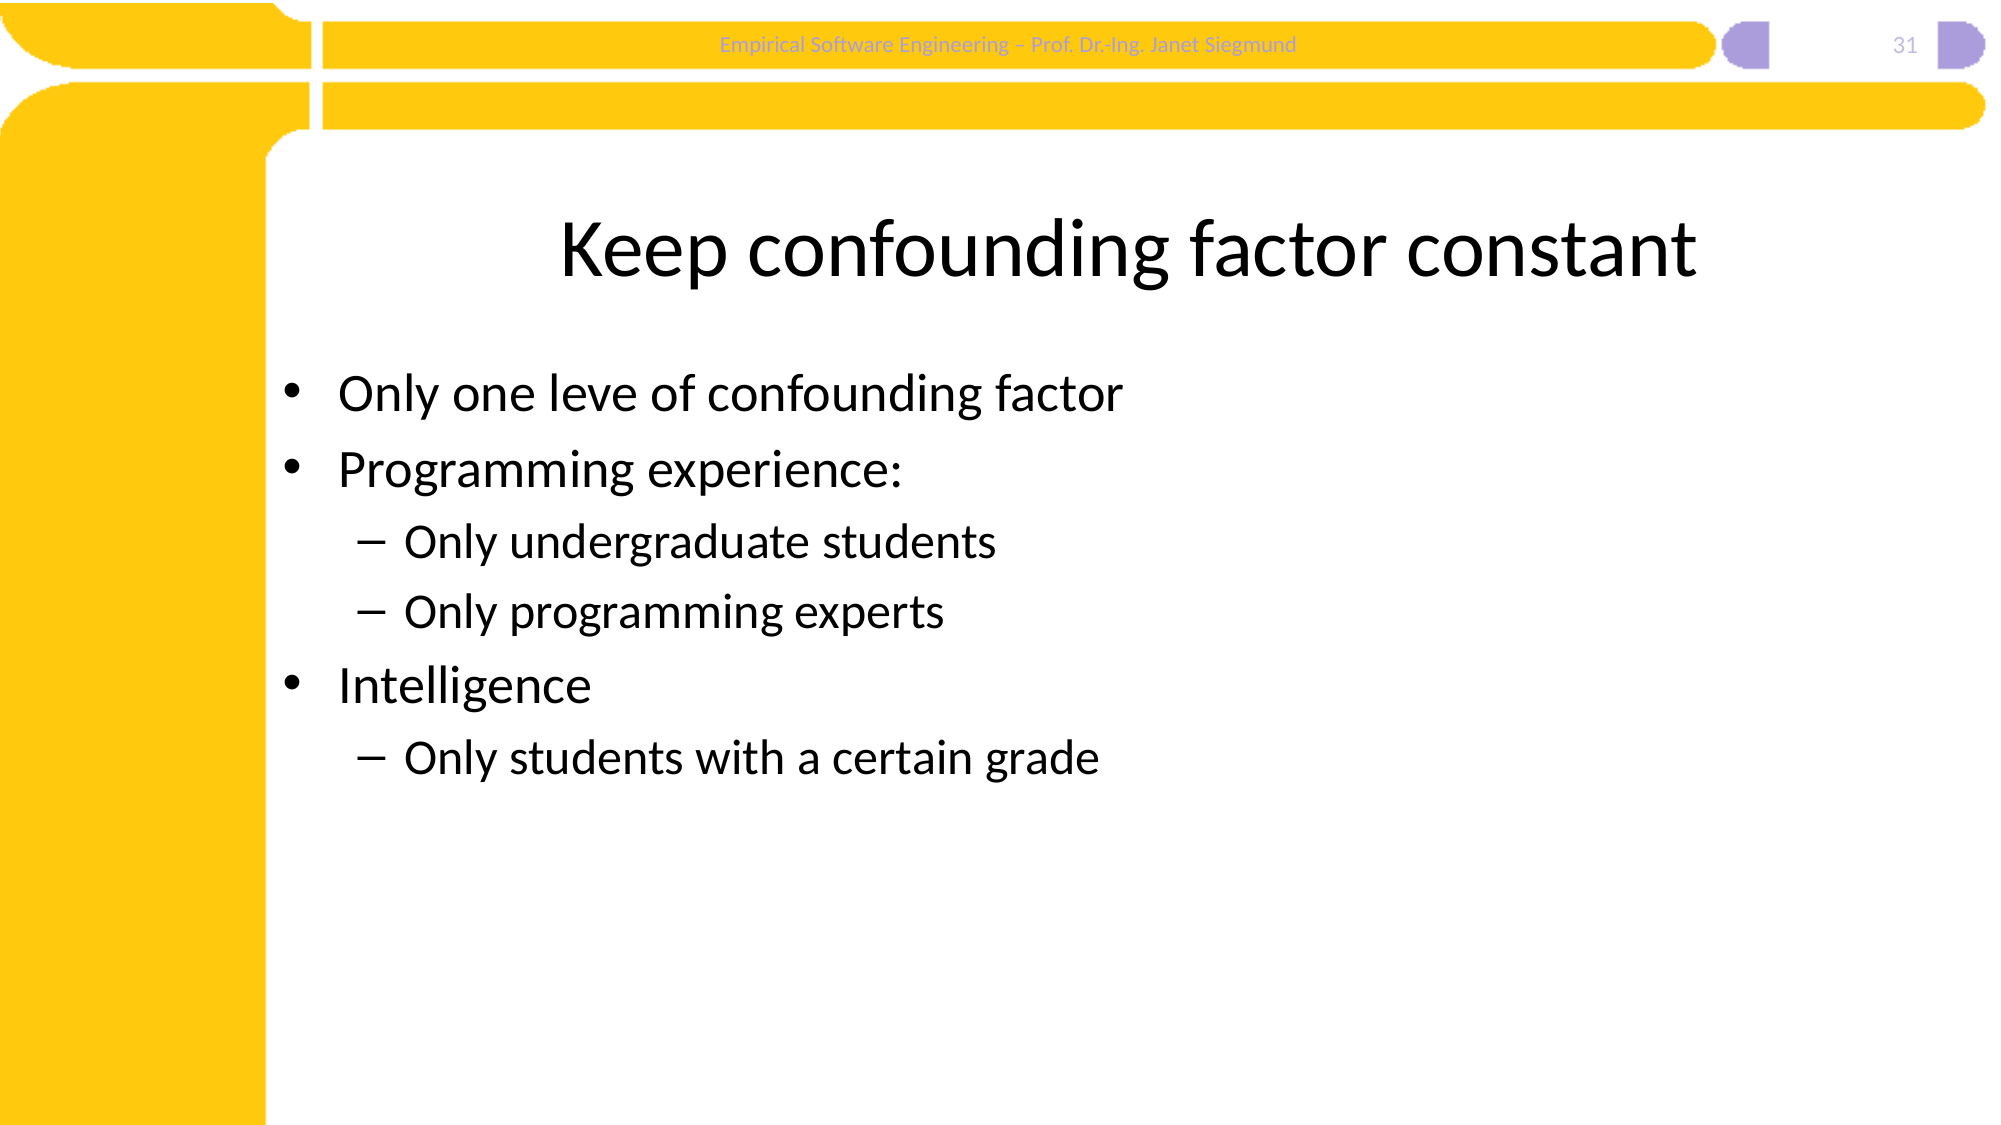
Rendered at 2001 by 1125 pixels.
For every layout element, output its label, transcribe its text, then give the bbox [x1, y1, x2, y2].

title Keep confounding factor constant [267, 149, 1993, 338]
list Only one leve of confounding factor Programming experience: Only undergraduate students Only programming experts Intelligence Only students with a certain grade [267, 349, 1993, 1104]
slide_number 31 [1767, 20, 1934, 67]
picture [0, 3, 1999, 1125]
